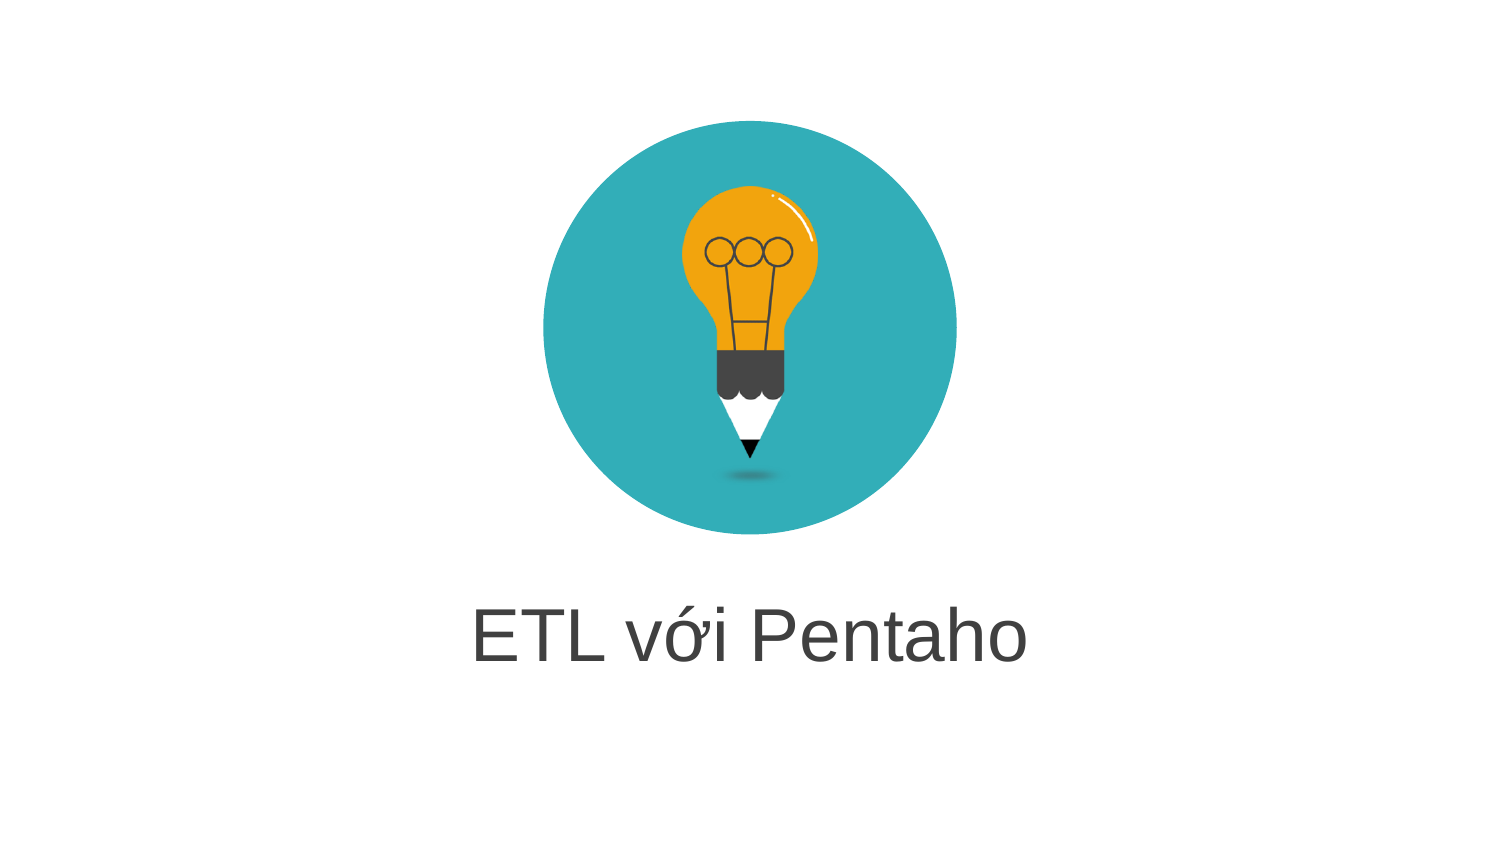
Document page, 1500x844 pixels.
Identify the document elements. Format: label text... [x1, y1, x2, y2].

picture [682, 186, 818, 486]
list ETL với Pentaho [0, 584, 1500, 679]
